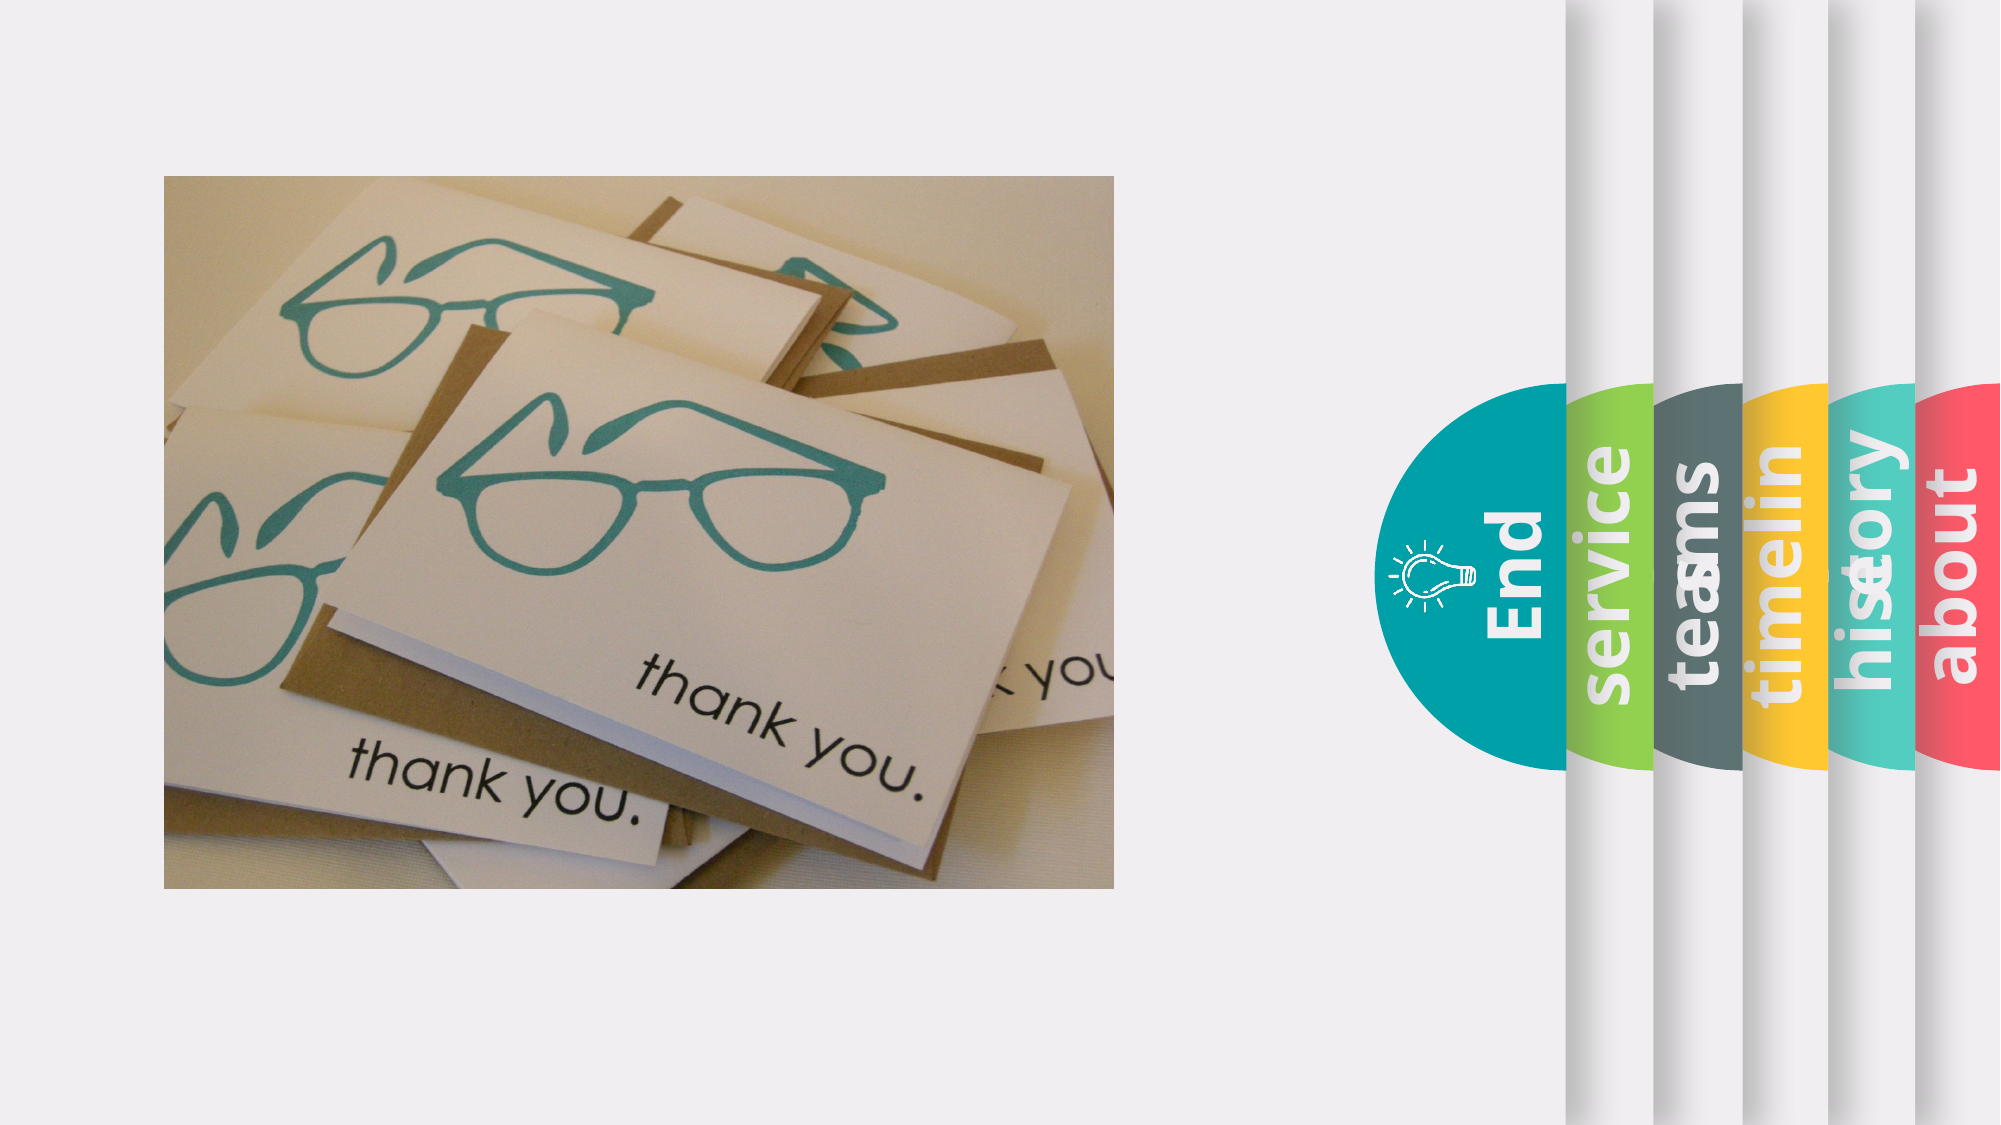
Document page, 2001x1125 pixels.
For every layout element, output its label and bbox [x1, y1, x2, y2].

text_box [0, 0, 1567, 1125]
text_box [1916, 0, 2000, 1125]
text_box [1829, 0, 1916, 1125]
text_box [1654, 0, 1743, 1125]
picture [164, 176, 1114, 889]
text_box [1743, 0, 1829, 1125]
text_box [1567, 0, 1654, 1125]
